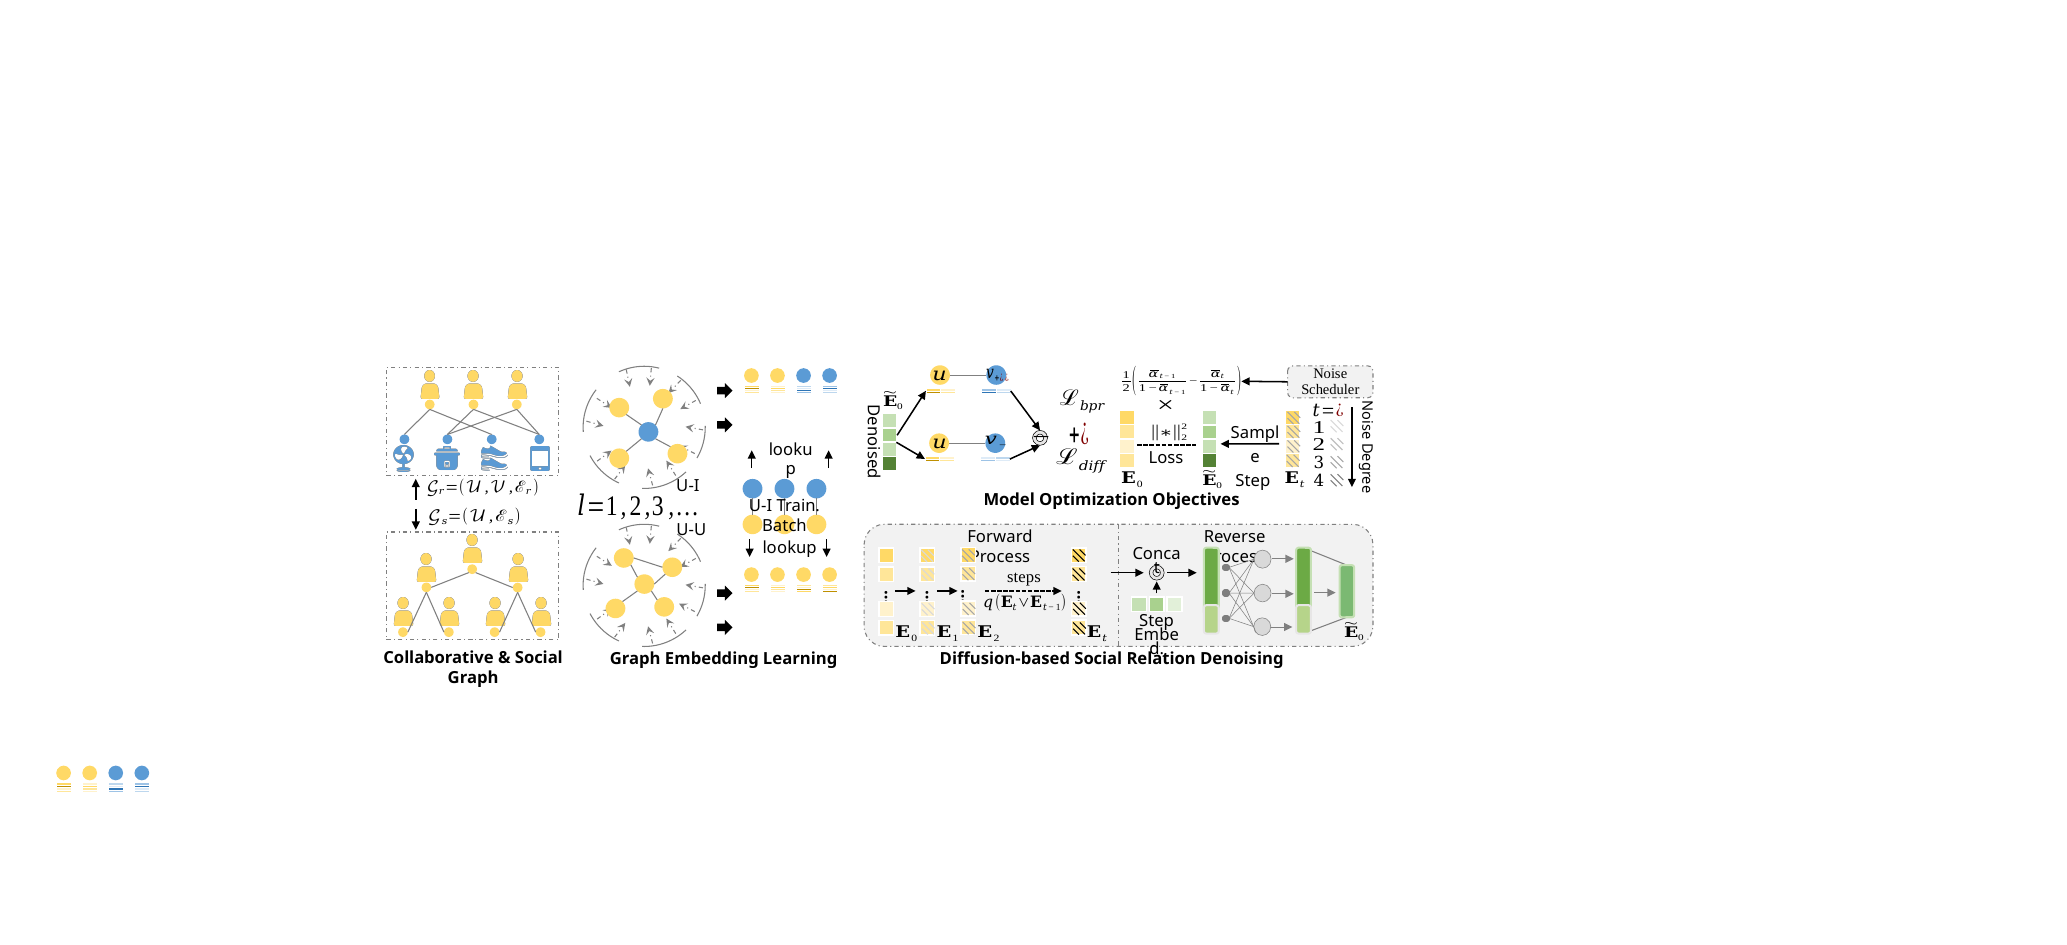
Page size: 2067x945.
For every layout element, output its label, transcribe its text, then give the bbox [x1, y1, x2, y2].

text_box [716, 583, 734, 604]
text_box [821, 367, 839, 384]
text_box [1119, 438, 1125, 452]
text_box [1119, 424, 1135, 438]
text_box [1229, 567, 1257, 633]
text_box [928, 432, 951, 454]
text_box [716, 380, 734, 401]
text_box Forward Process [927, 518, 1073, 550]
text_box … [952, 575, 985, 608]
text_box [769, 566, 786, 584]
text_box [1338, 564, 1356, 619]
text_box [921, 622, 935, 635]
text_box 4 [1313, 469, 1325, 490]
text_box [962, 568, 976, 581]
text_box [1257, 583, 1273, 604]
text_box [1330, 474, 1344, 487]
text_box Denoised [858, 383, 891, 501]
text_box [386, 367, 559, 478]
text_box [107, 764, 125, 782]
text_box [891, 413, 897, 427]
text_box Graph Embedding Learning [565, 640, 882, 672]
text_box [1253, 549, 1273, 570]
text_box [1256, 616, 1272, 637]
text_box [716, 617, 734, 638]
text_box … [875, 575, 908, 608]
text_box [1072, 568, 1086, 581]
text_box [891, 427, 898, 441]
picture [1222, 589, 1229, 597]
text_box [878, 566, 894, 575]
text_box [960, 565, 977, 575]
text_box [1286, 454, 1300, 467]
text_box [795, 367, 813, 384]
text_box [1207, 452, 1218, 469]
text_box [386, 531, 559, 640]
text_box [1330, 438, 1344, 451]
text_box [1229, 619, 1254, 627]
text_box … [916, 575, 949, 608]
text_box Concat [1119, 542, 1198, 564]
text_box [1330, 420, 1344, 433]
text_box [1031, 429, 1049, 447]
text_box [1073, 622, 1086, 635]
text_box [742, 367, 760, 384]
text_box [742, 566, 760, 584]
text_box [921, 603, 935, 616]
text_box [1119, 409, 1135, 424]
text_box Noise Scheduler [1286, 364, 1375, 399]
text_box [716, 414, 734, 435]
picture [1222, 564, 1229, 571]
text_box Collaborative & Social Graph [343, 639, 603, 671]
text_box [891, 441, 896, 456]
text_box [863, 523, 1161, 648]
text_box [1009, 445, 1041, 461]
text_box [897, 392, 926, 436]
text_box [583, 366, 706, 489]
text_box U-I [658, 468, 717, 501]
text_box [1148, 564, 1166, 582]
text_box lookup [731, 535, 848, 563]
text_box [1010, 392, 1040, 431]
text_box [709, 478, 860, 535]
text_box Noise Degree [1352, 385, 1385, 509]
text_box [1119, 452, 1125, 469]
text_box [821, 566, 839, 584]
text_box [1295, 604, 1312, 635]
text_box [1287, 440, 1301, 453]
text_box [1330, 456, 1344, 469]
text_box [1229, 559, 1254, 619]
text_box [960, 619, 977, 636]
text_box [795, 566, 813, 584]
text_box [81, 764, 99, 782]
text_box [583, 524, 706, 647]
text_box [1287, 411, 1301, 425]
text_box [1295, 546, 1312, 605]
text_box Reverse Process [1161, 518, 1308, 550]
picture [1222, 615, 1229, 622]
text_box [1202, 604, 1220, 635]
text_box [1303, 547, 1347, 566]
text_box [919, 619, 936, 636]
text_box [878, 601, 894, 617]
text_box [1303, 617, 1347, 634]
text_box [1284, 438, 1301, 452]
text_box [1284, 409, 1301, 424]
text_box Model Optimization Objectives [933, 481, 1291, 514]
text_box [55, 764, 73, 782]
text_box Step Embed. [1116, 608, 1198, 651]
text_box [891, 456, 898, 472]
text_box [1119, 523, 1375, 648]
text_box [921, 549, 934, 562]
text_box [1287, 425, 1301, 439]
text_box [415, 477, 539, 530]
text_box [984, 432, 1007, 454]
text_box [769, 367, 786, 384]
text_box U-U [659, 512, 724, 545]
text_box … [1068, 575, 1100, 608]
text_box [1070, 619, 1087, 636]
text_box Diffusion-based Social Relation Denoising [918, 640, 1305, 672]
text_box [878, 619, 894, 636]
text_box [1072, 549, 1086, 562]
text_box lookup [751, 442, 831, 475]
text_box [1131, 596, 1182, 612]
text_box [962, 549, 975, 562]
text_box Loss [1125, 435, 1207, 474]
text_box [1073, 602, 1086, 615]
text_box [1207, 438, 1218, 452]
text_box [962, 602, 976, 616]
text_box [1202, 546, 1220, 607]
text_box [878, 547, 894, 564]
text_box [929, 364, 951, 386]
text_box [1201, 409, 1218, 424]
text_box [985, 364, 1008, 386]
text_box [1201, 424, 1218, 438]
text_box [921, 568, 935, 581]
text_box [1070, 600, 1087, 617]
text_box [962, 622, 976, 635]
text_box [133, 764, 151, 782]
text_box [896, 442, 925, 461]
text_box 3 [1313, 452, 1325, 469]
